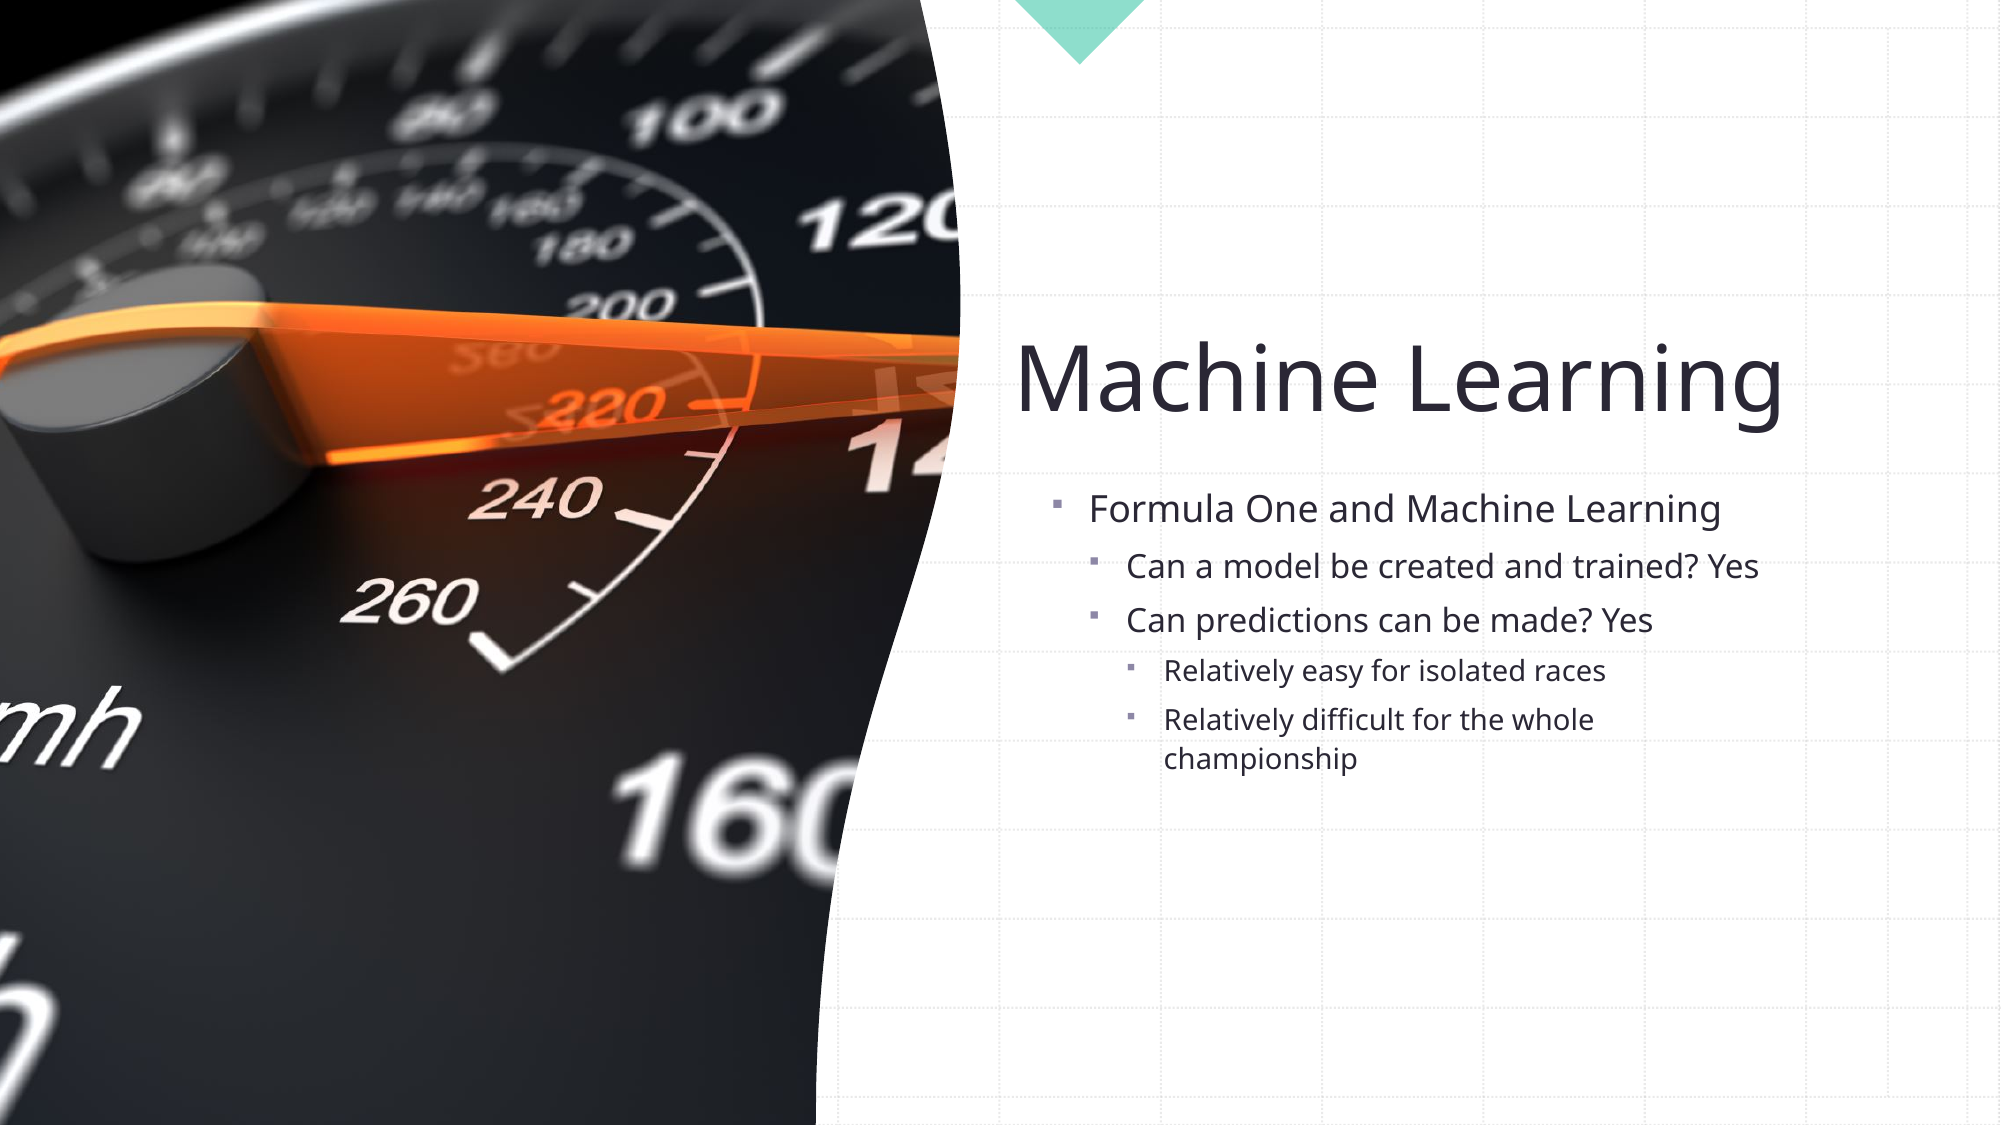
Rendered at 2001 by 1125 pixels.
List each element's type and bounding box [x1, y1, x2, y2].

text_box [961, 0, 2000, 1125]
picture [0, 0, 961, 1125]
